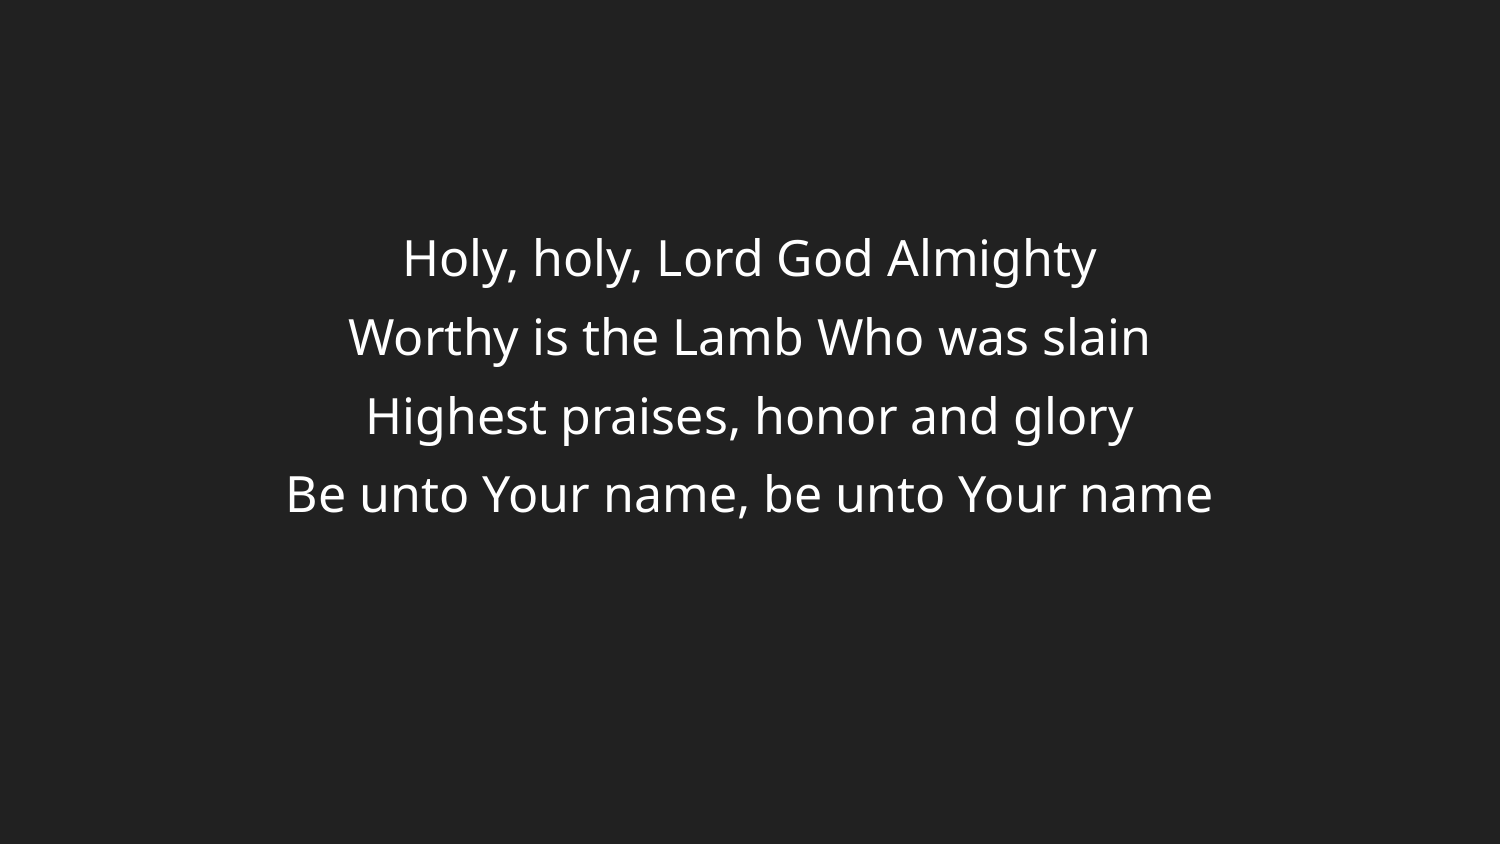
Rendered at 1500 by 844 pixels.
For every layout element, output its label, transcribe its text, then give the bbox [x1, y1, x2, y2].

subtitle Holy, holy, Lord God Almighty Worthy is the Lamb Who was slain Highest praises, honor and glory Be unto Your name, be unto Your name [51, 211, 1449, 633]
